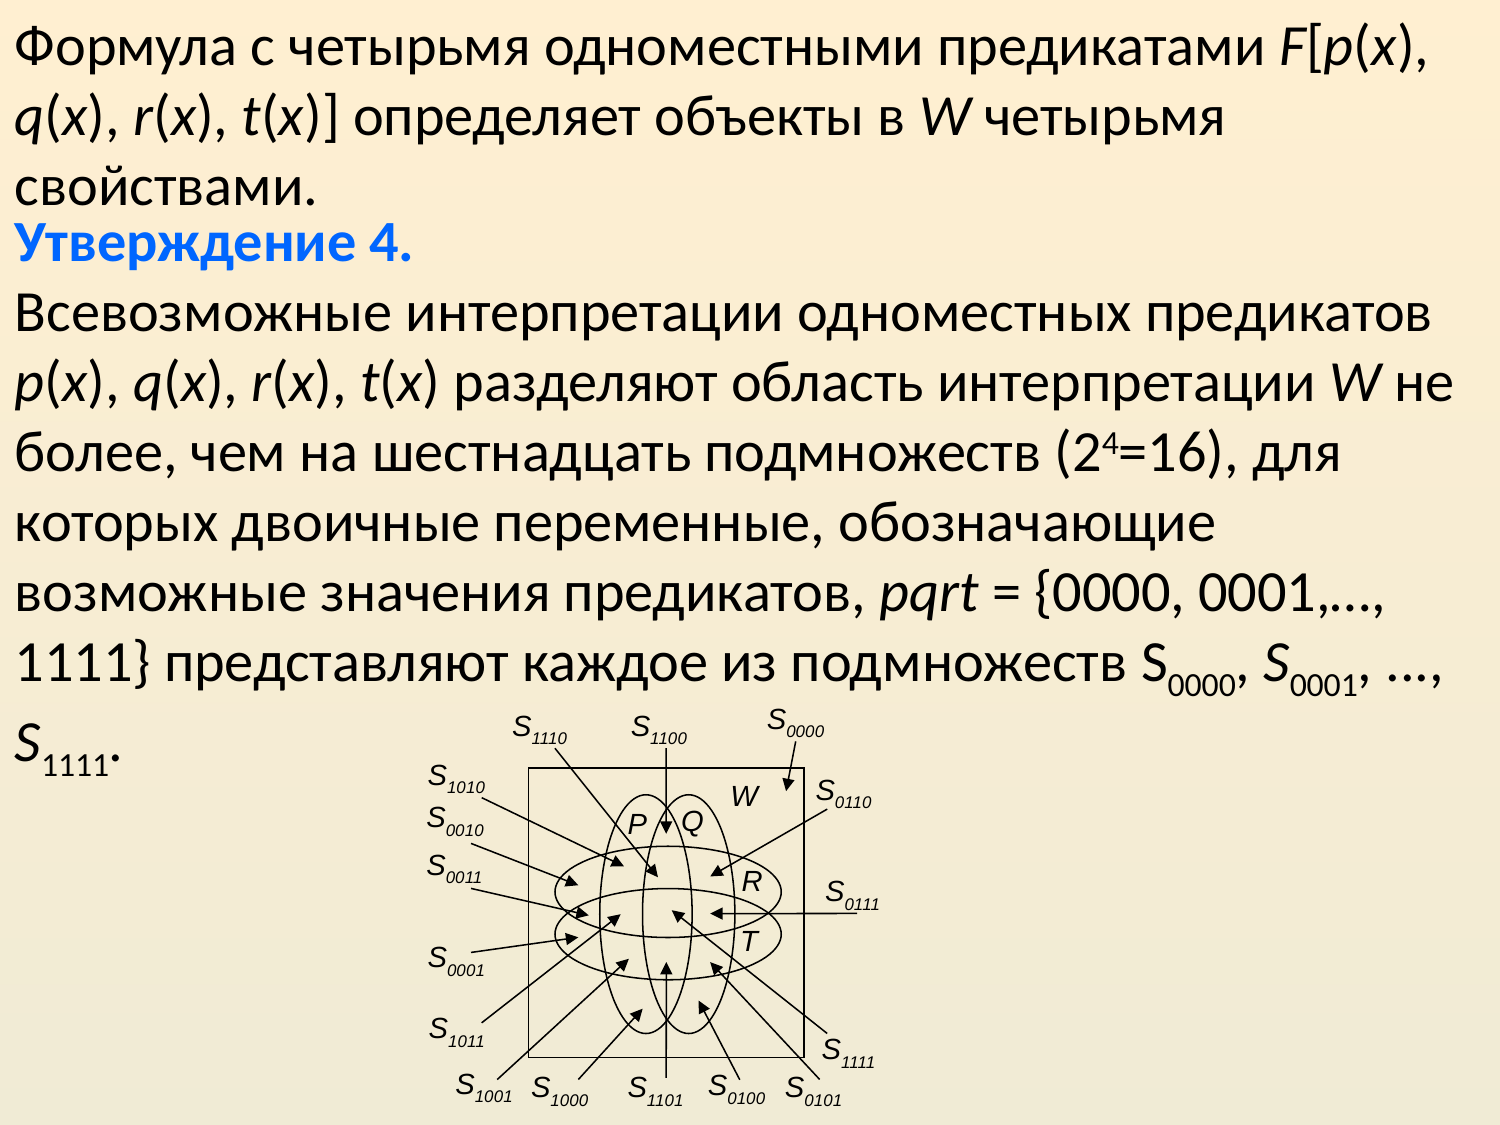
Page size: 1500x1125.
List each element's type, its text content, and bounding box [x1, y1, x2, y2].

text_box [183, 692, 1019, 1125]
text_box Формула с четырьмя одноместными предикатами F[p(x), q(x), r(x), t(x)] определяет объекты в W четырьмя свойствами. [0, 1, 1500, 196]
text_box Утверждение 4. Всевозможные интерпретации одноместных предикатов p(x), q(x), r(x), t(x) разделяют область интерпретации W не более, чем на шестнадцать подмножеств (24=16), для которых двоичные переменные, обозначающие возможные значения предикатов, pqrt = {0000, 0001,…, 1111} представляют каждое из подмножеств S0000, S0001, ..., S1111. [0, 196, 1500, 791]
